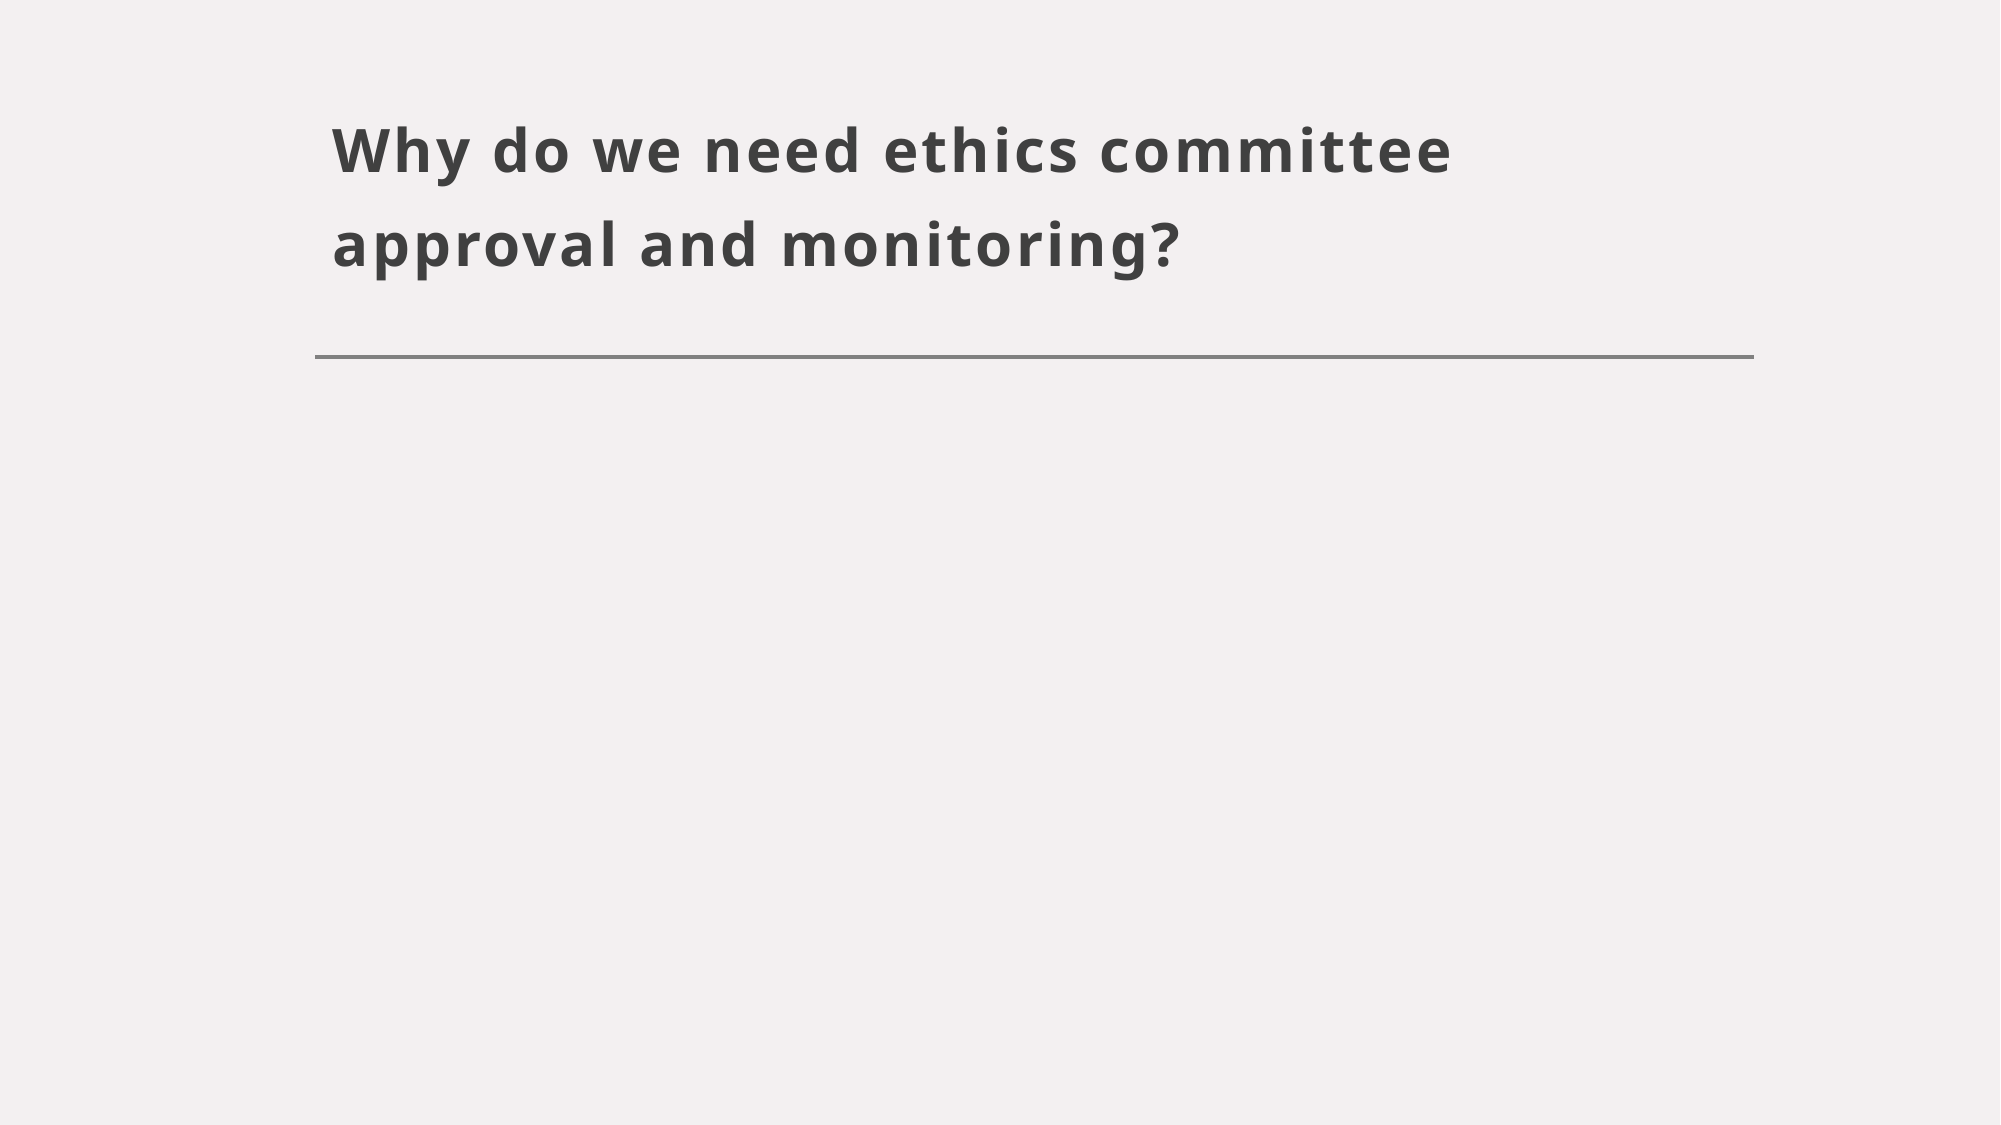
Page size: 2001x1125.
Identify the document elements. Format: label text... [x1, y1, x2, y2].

title Why do we need ethics committee approval and monitoring? [315, 72, 1754, 294]
